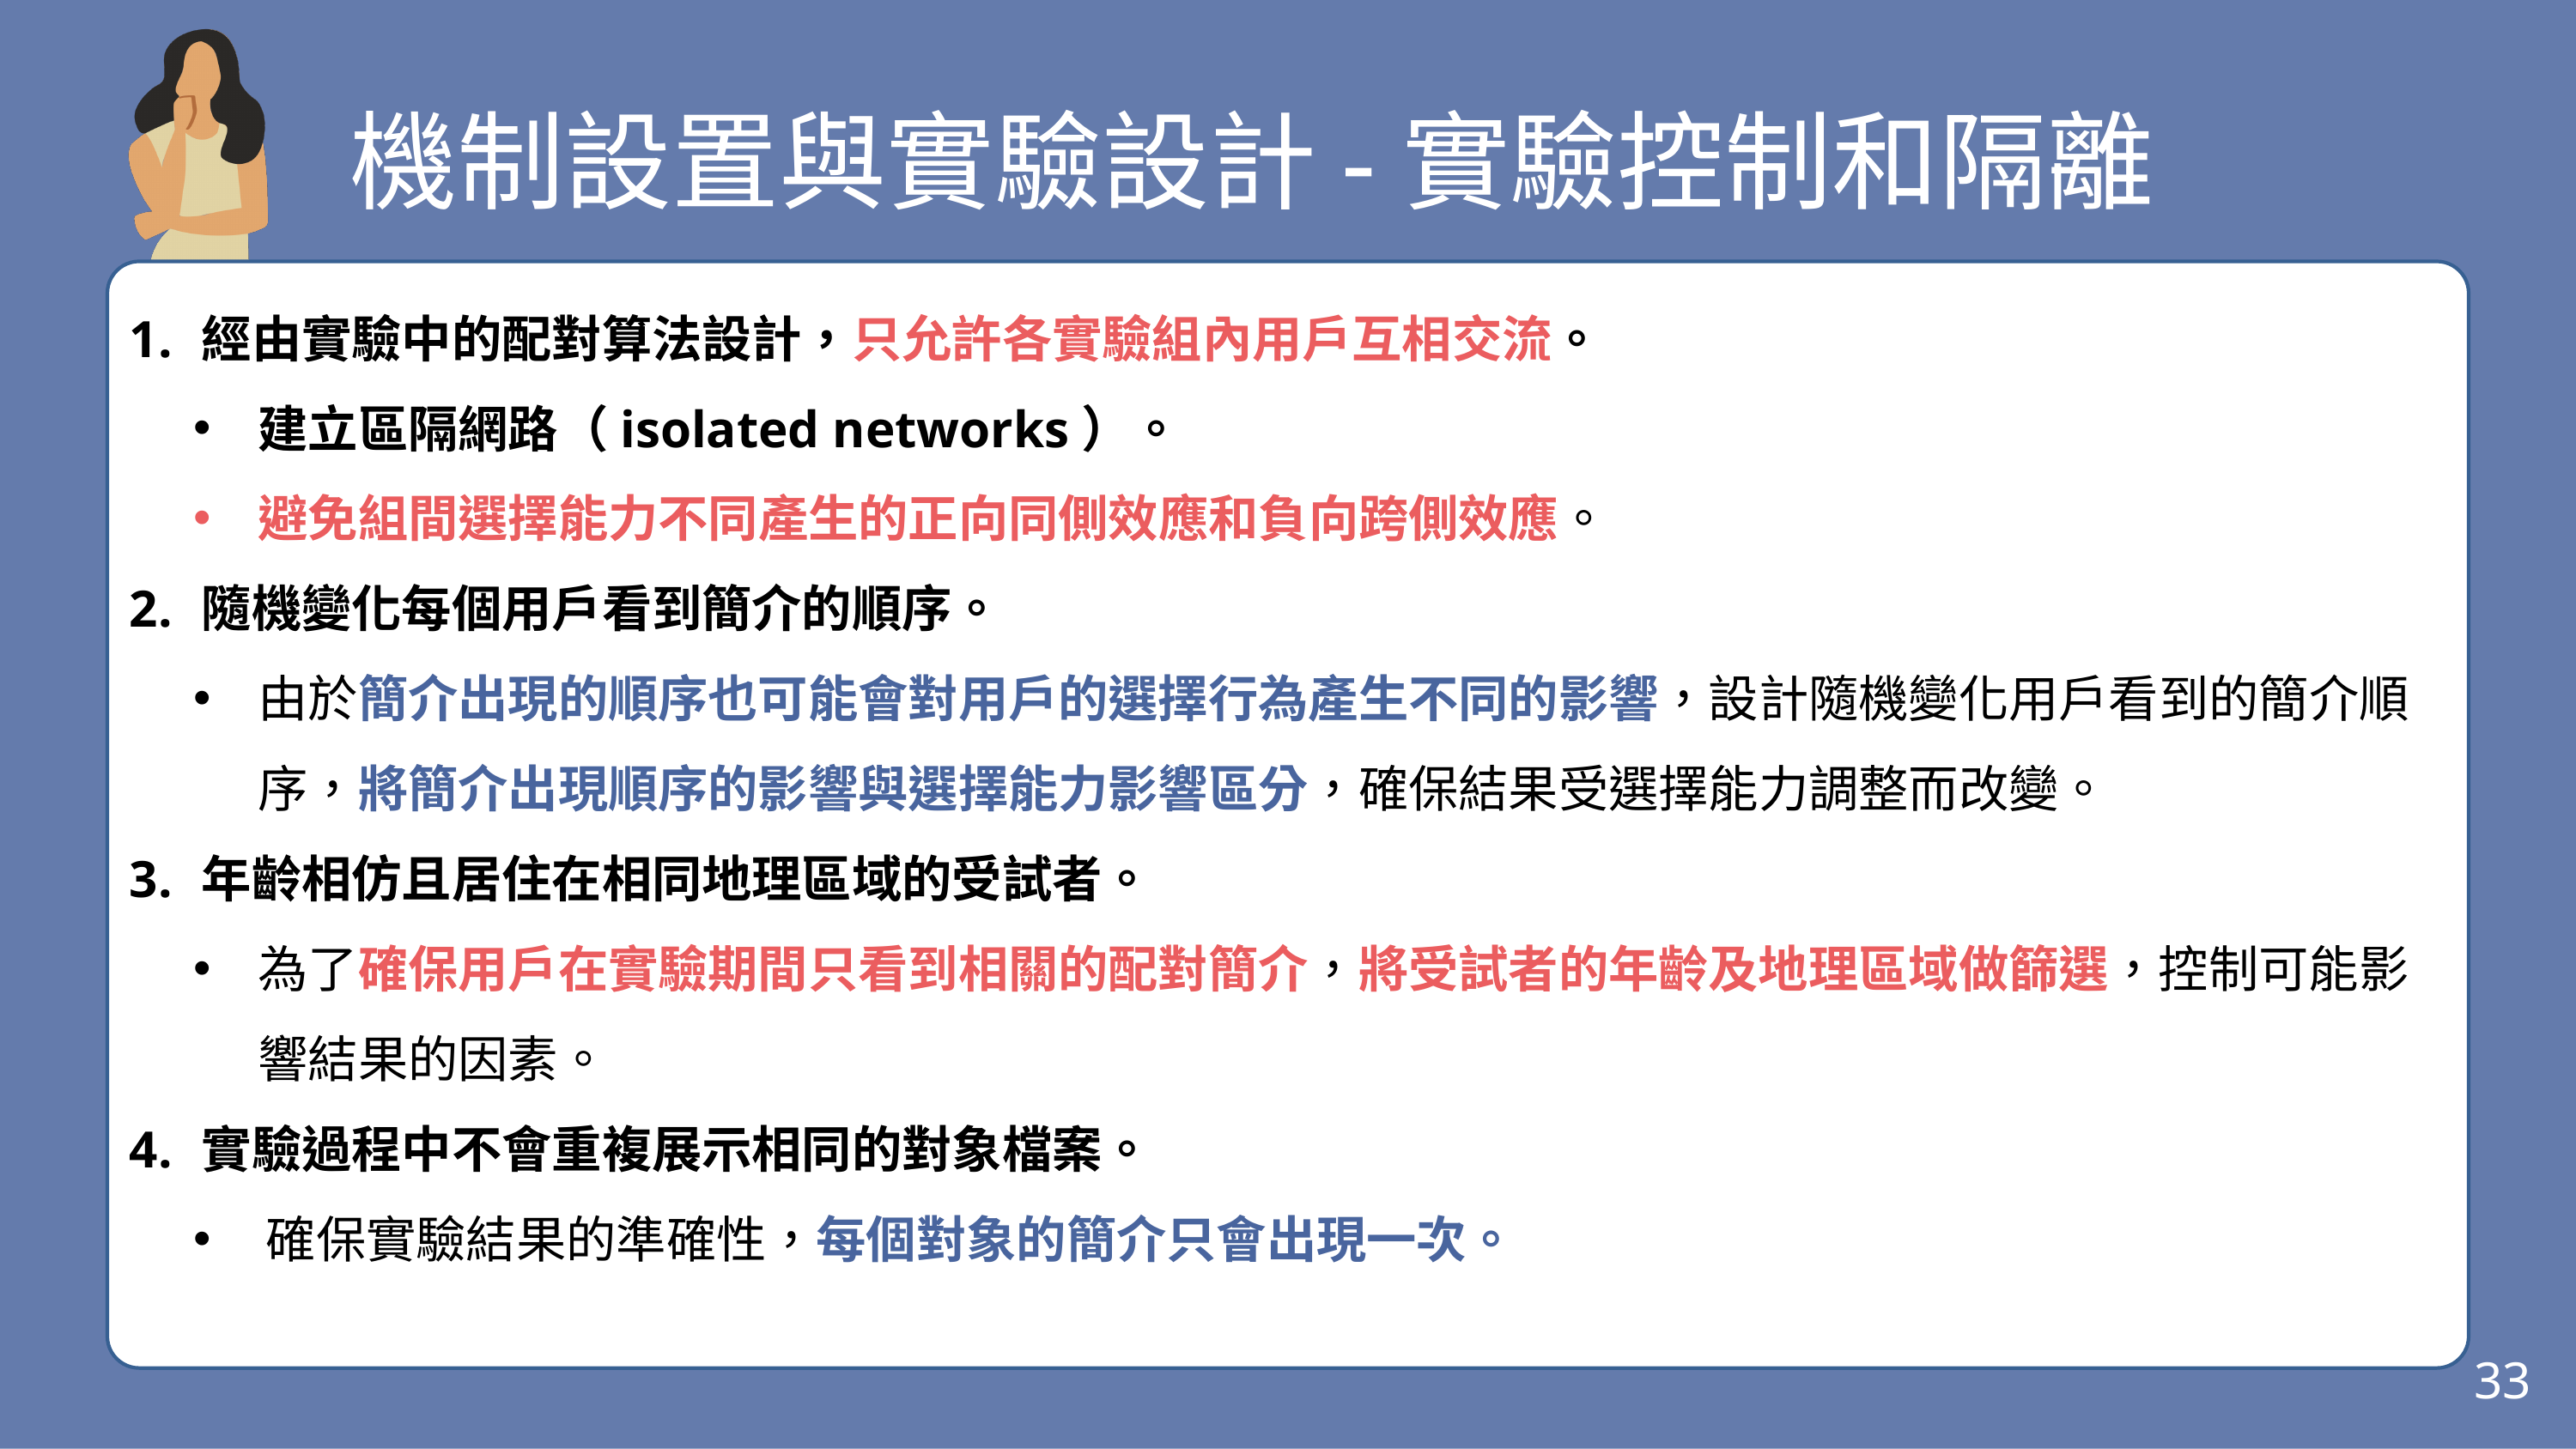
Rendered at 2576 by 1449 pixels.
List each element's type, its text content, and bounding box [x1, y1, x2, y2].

text_box 機制設置與實驗設計-實驗控制和隔離 [300, 93, 2576, 223]
text_box [118, 27, 302, 265]
slide_number 33 [2243, 1357, 2544, 1410]
text_box 經由實驗中的配對算法設計，只允許各實驗組內用戶互相交流。 建立區隔網路（isolated networks）。 避免組間選擇能力不同產生的正向同側效應和負向跨側效應。 隨機變化每個用戶看到簡介的順序。 由於簡介出現的順序也可能會對用戶的選擇行為產生不同的影響，設計隨機變化用戶看到的簡介順序，將簡介出現順序的影響與選擇能力影響區分，確保結果受選擇能力調整而改變。 年齡相仿且居住在相同地理區域的受試者。 為了確保用戶在實驗期間只看到相關的配對簡介，將受試者的年齡及地理區域做篩選，控制可能影響結果的因素。 實驗過程中不會重複展示相同的對象檔案。 確保實驗結果的準確性，每個對象的簡介只會出現一次。 [105, 259, 2471, 1370]
